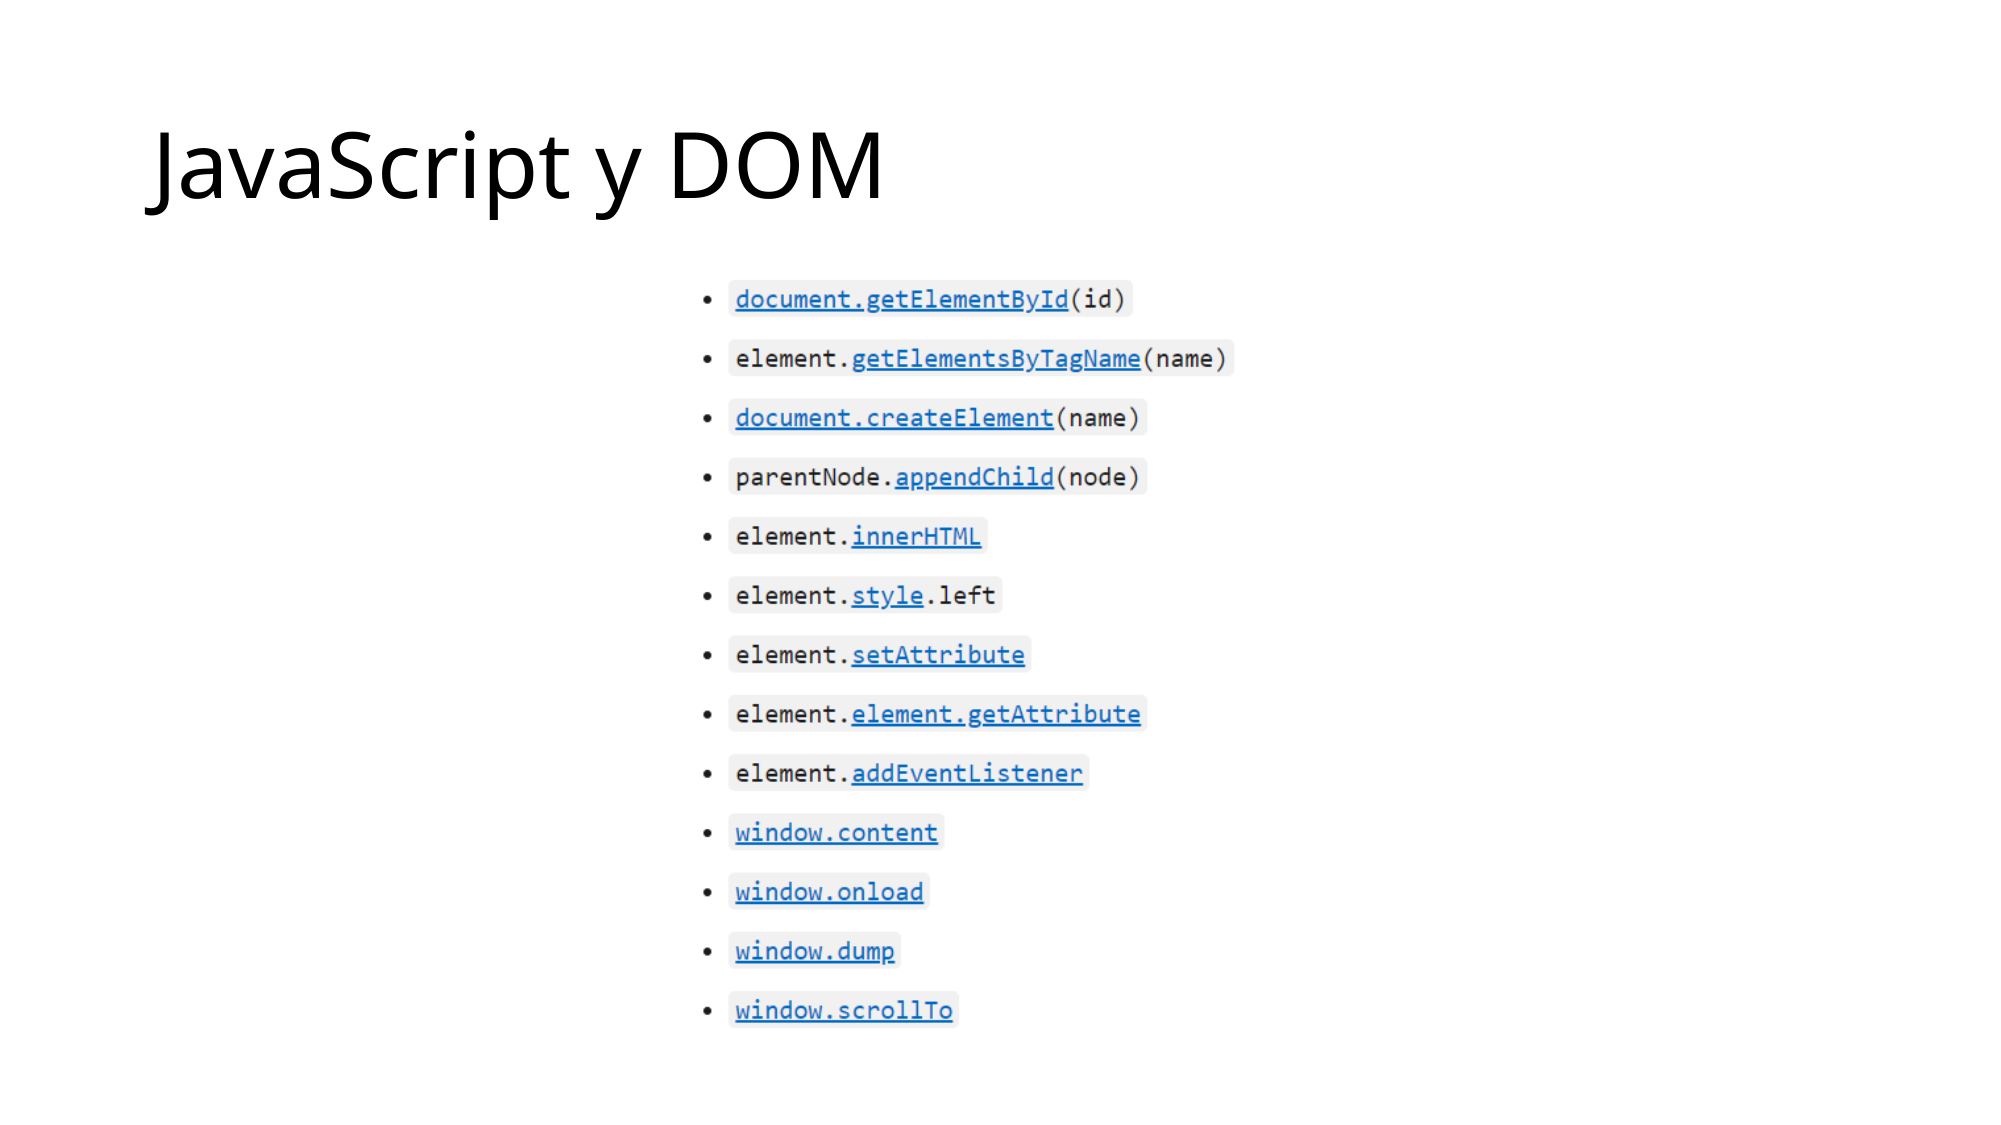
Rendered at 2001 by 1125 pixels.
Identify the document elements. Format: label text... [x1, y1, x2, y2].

picture [618, 238, 1382, 1066]
title JavaScript y DOM [137, 59, 1863, 278]
